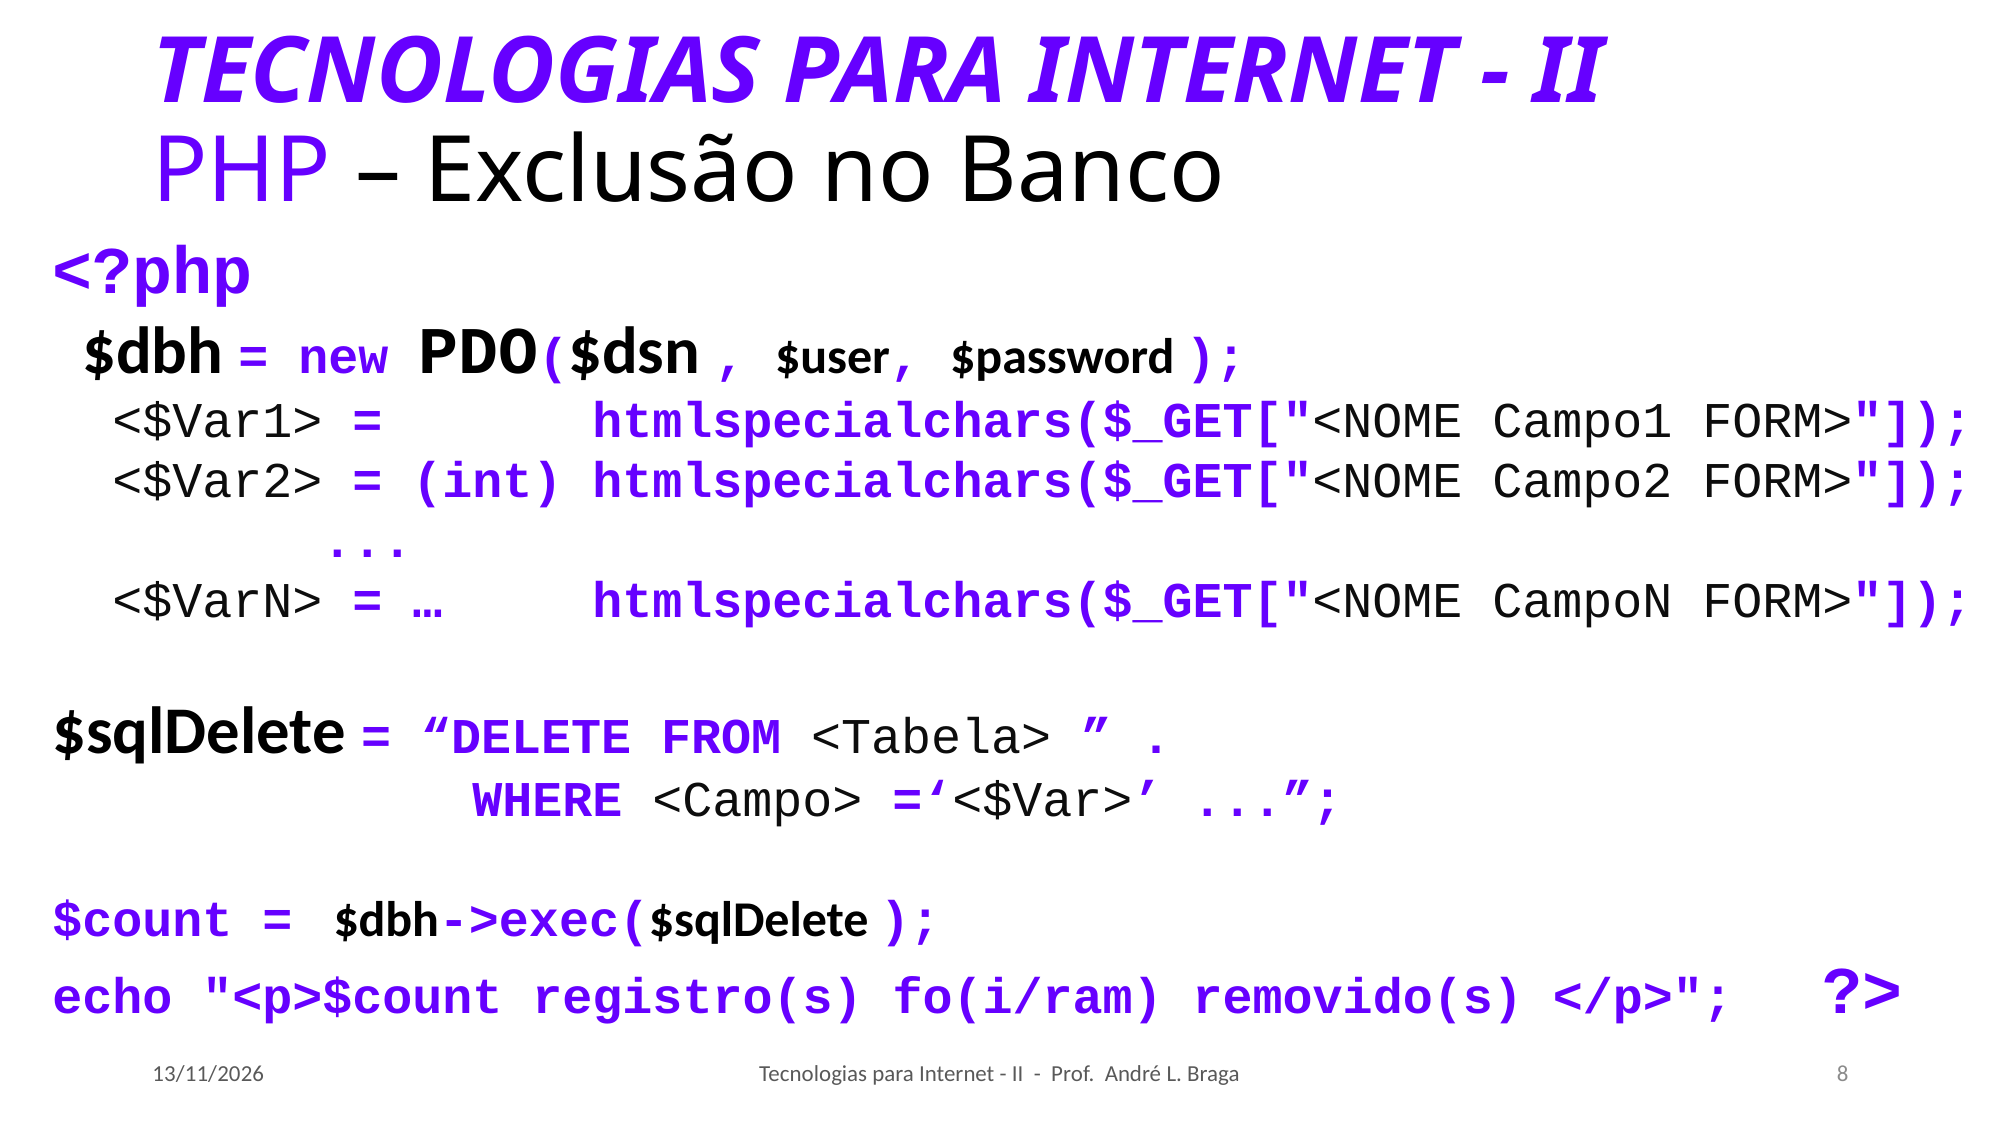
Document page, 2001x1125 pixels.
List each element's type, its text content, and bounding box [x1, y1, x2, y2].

footer Tecnologias para Internet - II - Prof. André L. Braga [662, 1042, 1338, 1103]
slide_number 8 [1413, 1042, 1864, 1103]
title TECNOLOGIAS PARA INTERNET - II PHP – Exclusão no Banco [137, 13, 1863, 219]
text_box <?php $dbh = new PDO($dsn , $user, $password ); <$Var1> = htmlspecialchars($_GET["<NOME Campo1 FORM>"]); <$Var2> = (int) htmlspecialchars($_GET["<NOME Campo2 FORM>"]); ... <$VarN> = … htmlspecialchars($_GET["<NOME CampoN FORM>"]); $sqlDelete = “DELETE FROM <Tabela> ” . WHERE <Campo> =‘<$Var>’ ...”; $count = $dbh->exec($sqlDelete ); echo "<p>$count registro(s) fo(i/ram) removido(s) </p>"; ?> [0, 219, 2000, 1035]
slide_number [137, 1042, 588, 1103]
